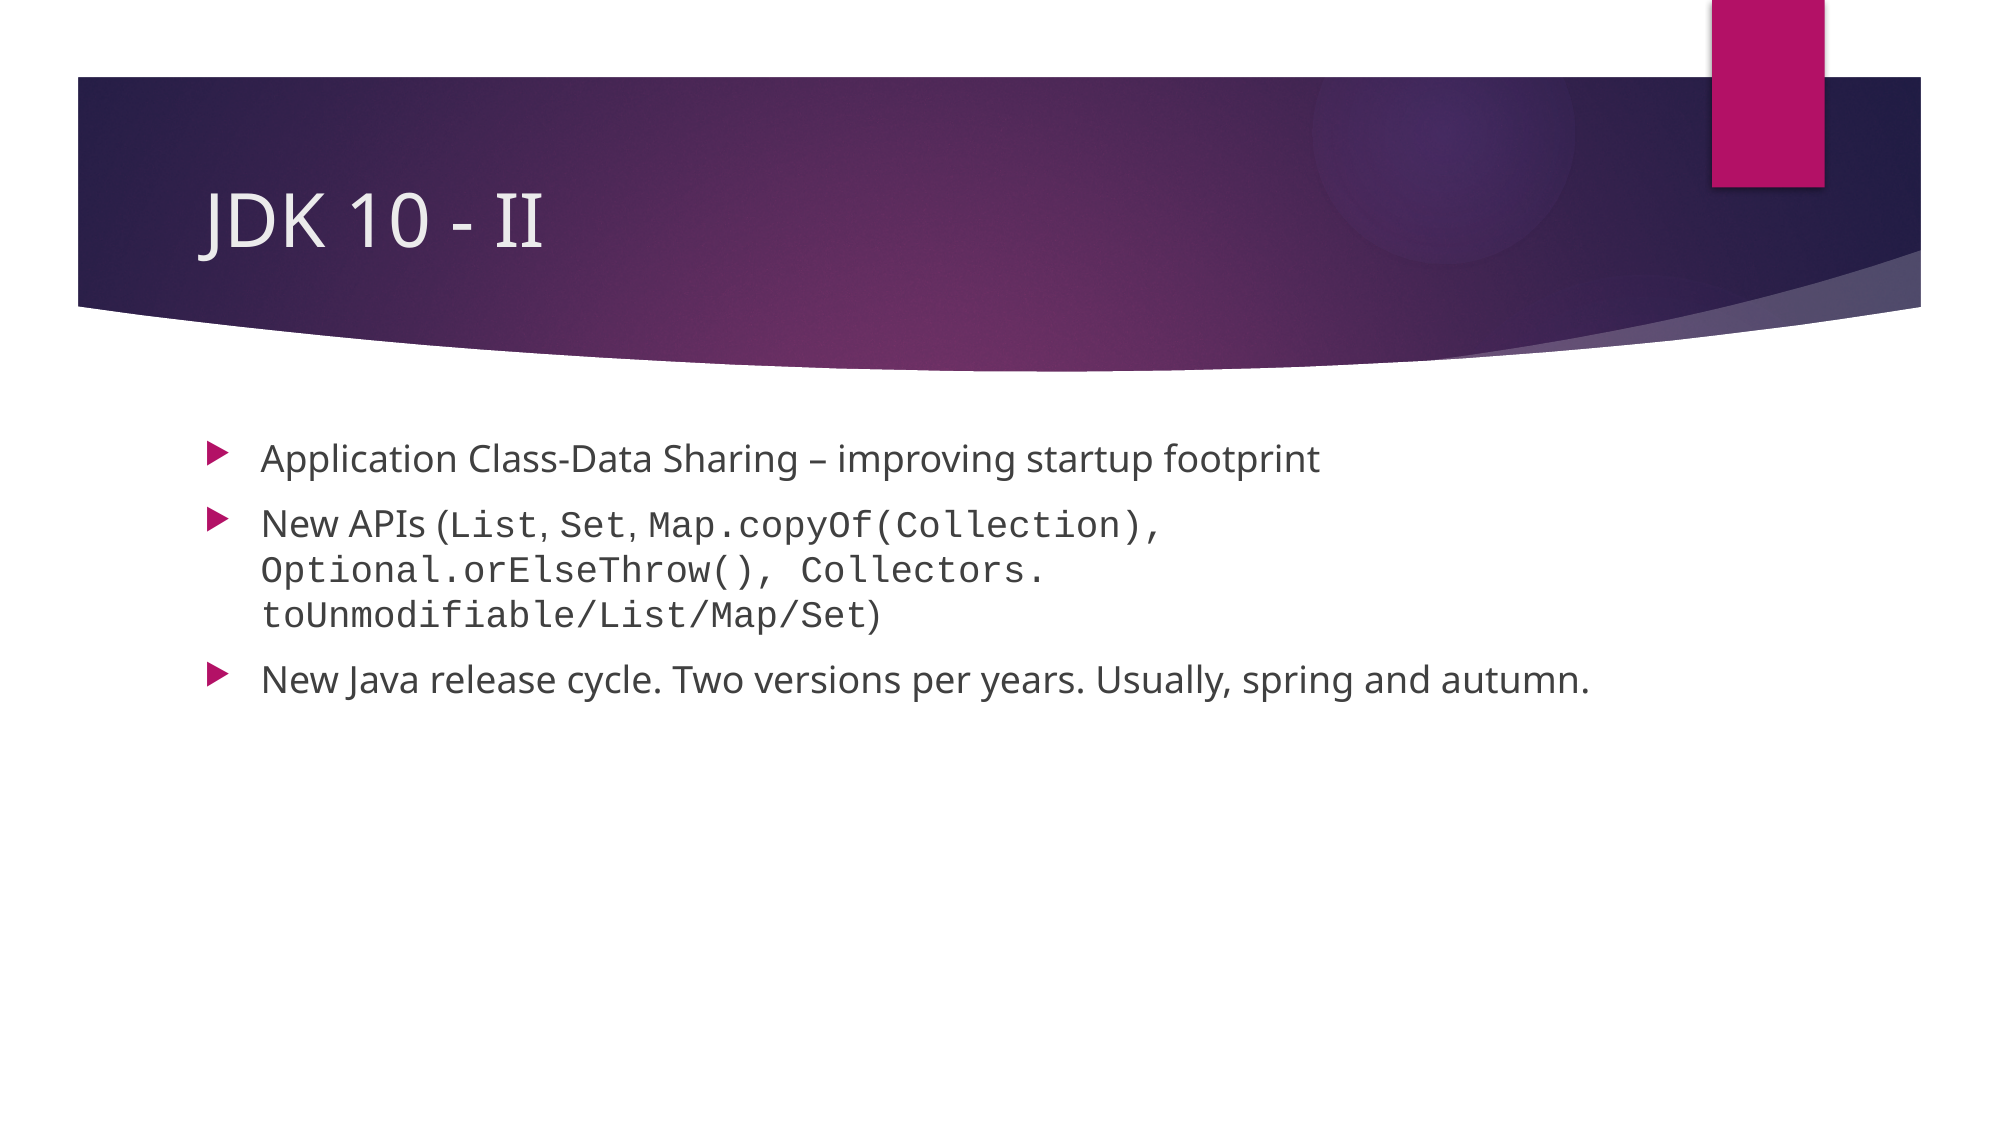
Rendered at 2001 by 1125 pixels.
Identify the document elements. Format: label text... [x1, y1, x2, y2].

list Application Class-Data Sharing – improving startup footprint New APIs (List, Set, Map.copyOf(Collection), Optional.orElseThrow(), Collectors. toUnmodifiable/List/Map/Set) New Java release cycle. Two versions per years. Usually, spring and autumn. [189, 427, 1638, 988]
title JDK 10 - II [189, 159, 1627, 276]
